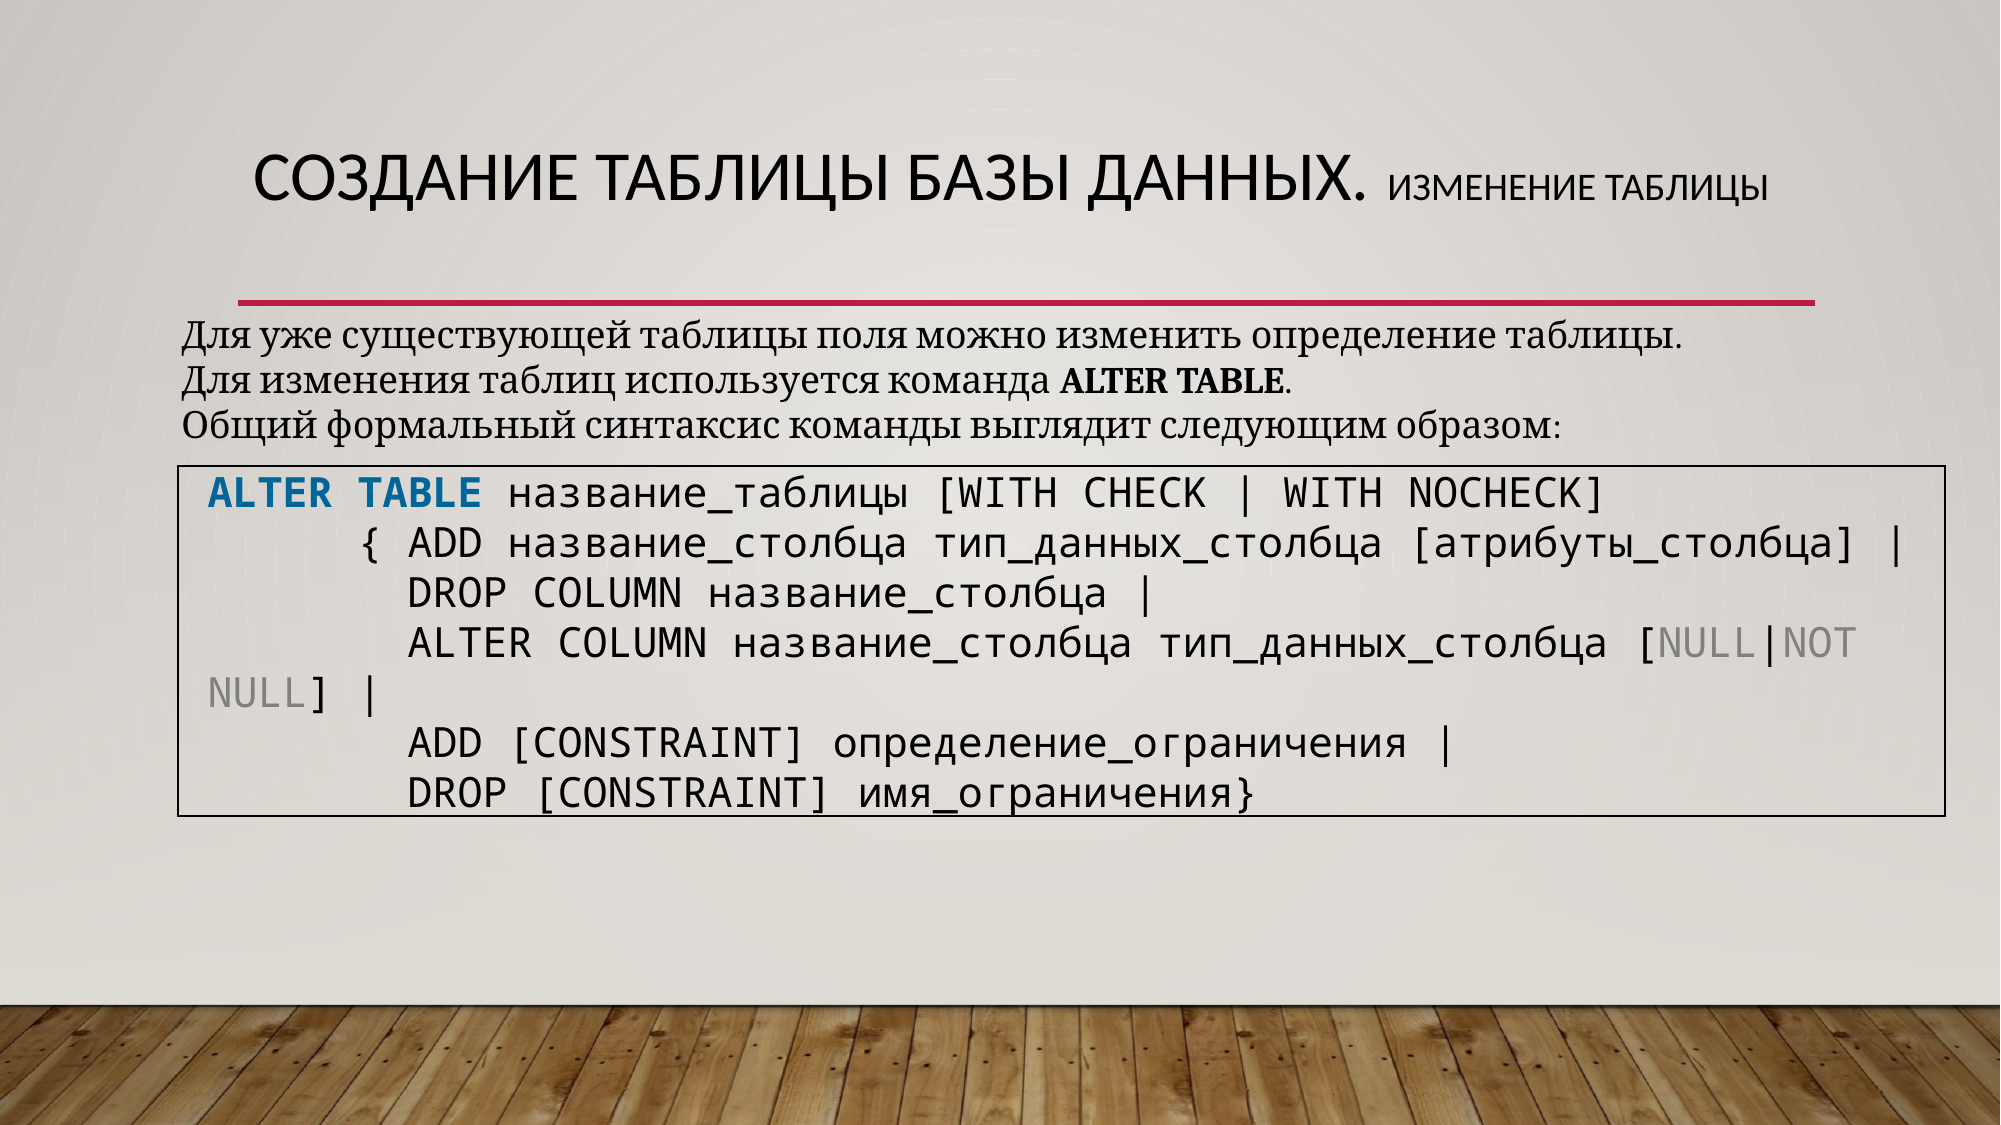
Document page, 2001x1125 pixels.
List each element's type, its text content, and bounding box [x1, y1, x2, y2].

title Создание таблицы базы данных. Изменение таблицы [238, 131, 1946, 304]
text_box ALTER TABLE название_таблицы [WITH CHECK | WITH NOCHECK] { ADD название_столбца тип_данных_столбца [атрибуты_столбца] | DROP COLUMN название_столбца | ALTER COLUMN название_столбца тип_данных_столбца [NULL|NOT NULL] | ADD [CONSTRAINT] определение_ограничения | DROP [CONSTRAINT] имя_ограничения} [178, 465, 1946, 816]
text_box Для уже существующей таблицы поля можно изменить определение таблицы. Для изменения таблиц используется команда ALTER TABLE. Общий формальный синтаксис команды выглядит следующим образом: [166, 304, 1946, 454]
picture [0, 1005, 2000, 1125]
